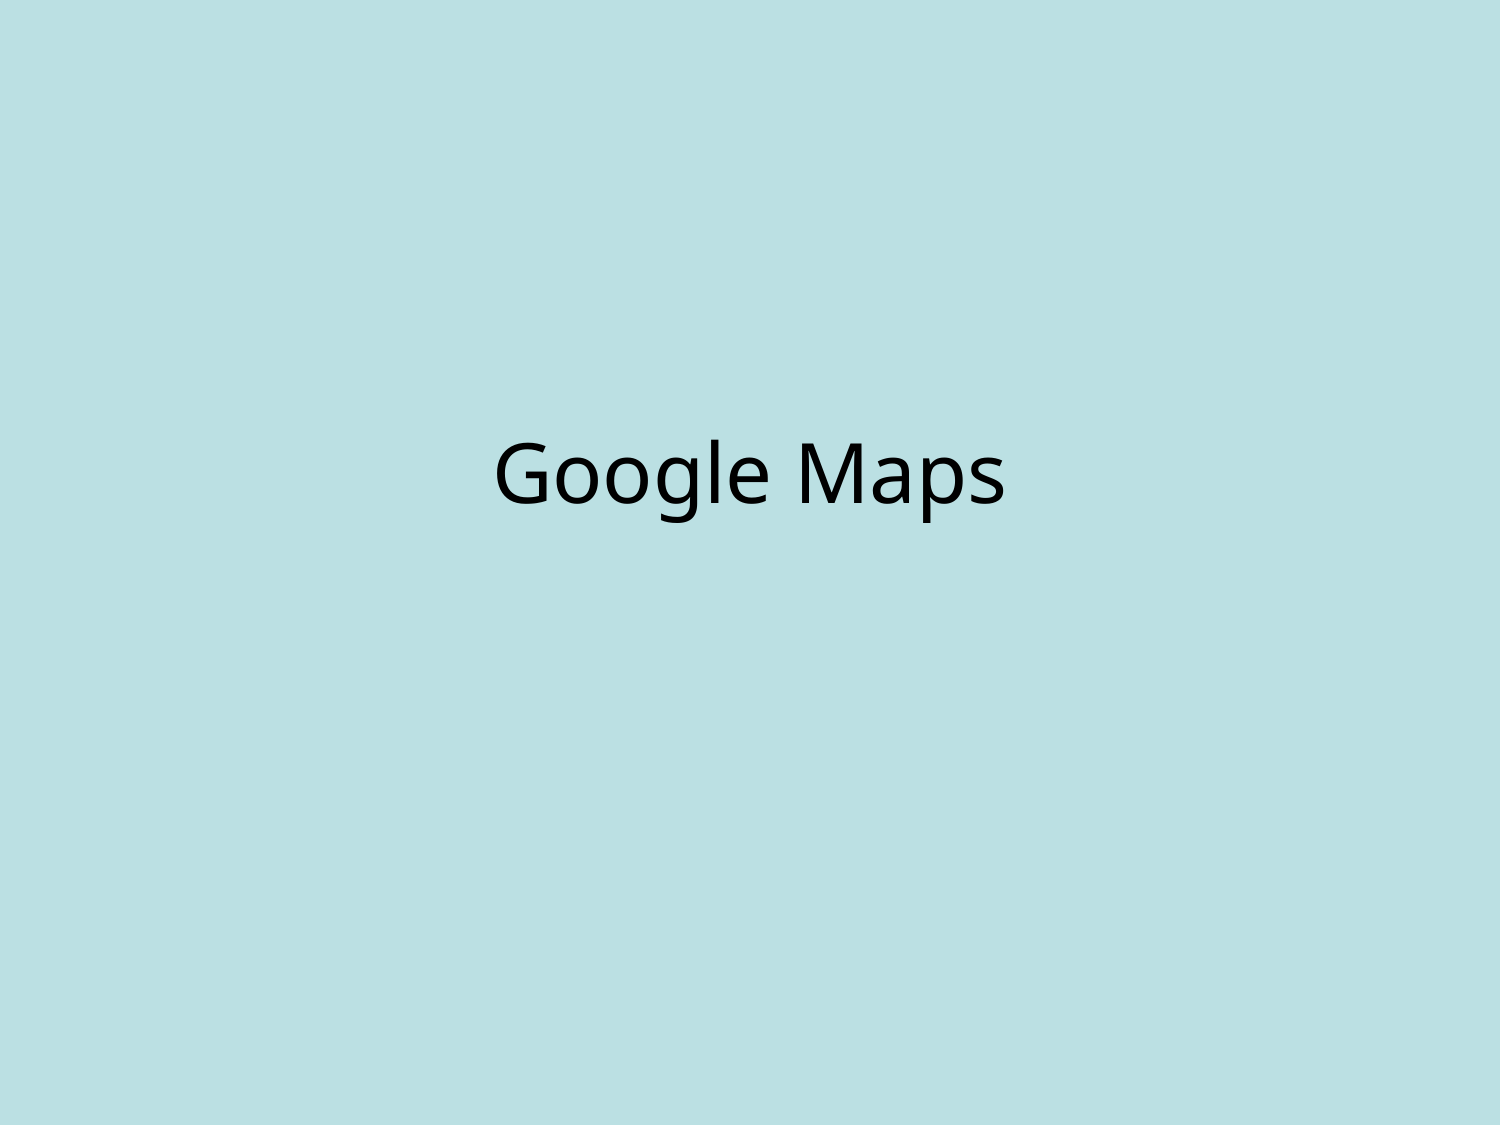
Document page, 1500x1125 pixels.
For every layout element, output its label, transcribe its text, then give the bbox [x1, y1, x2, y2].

title Google Maps [112, 349, 1388, 591]
